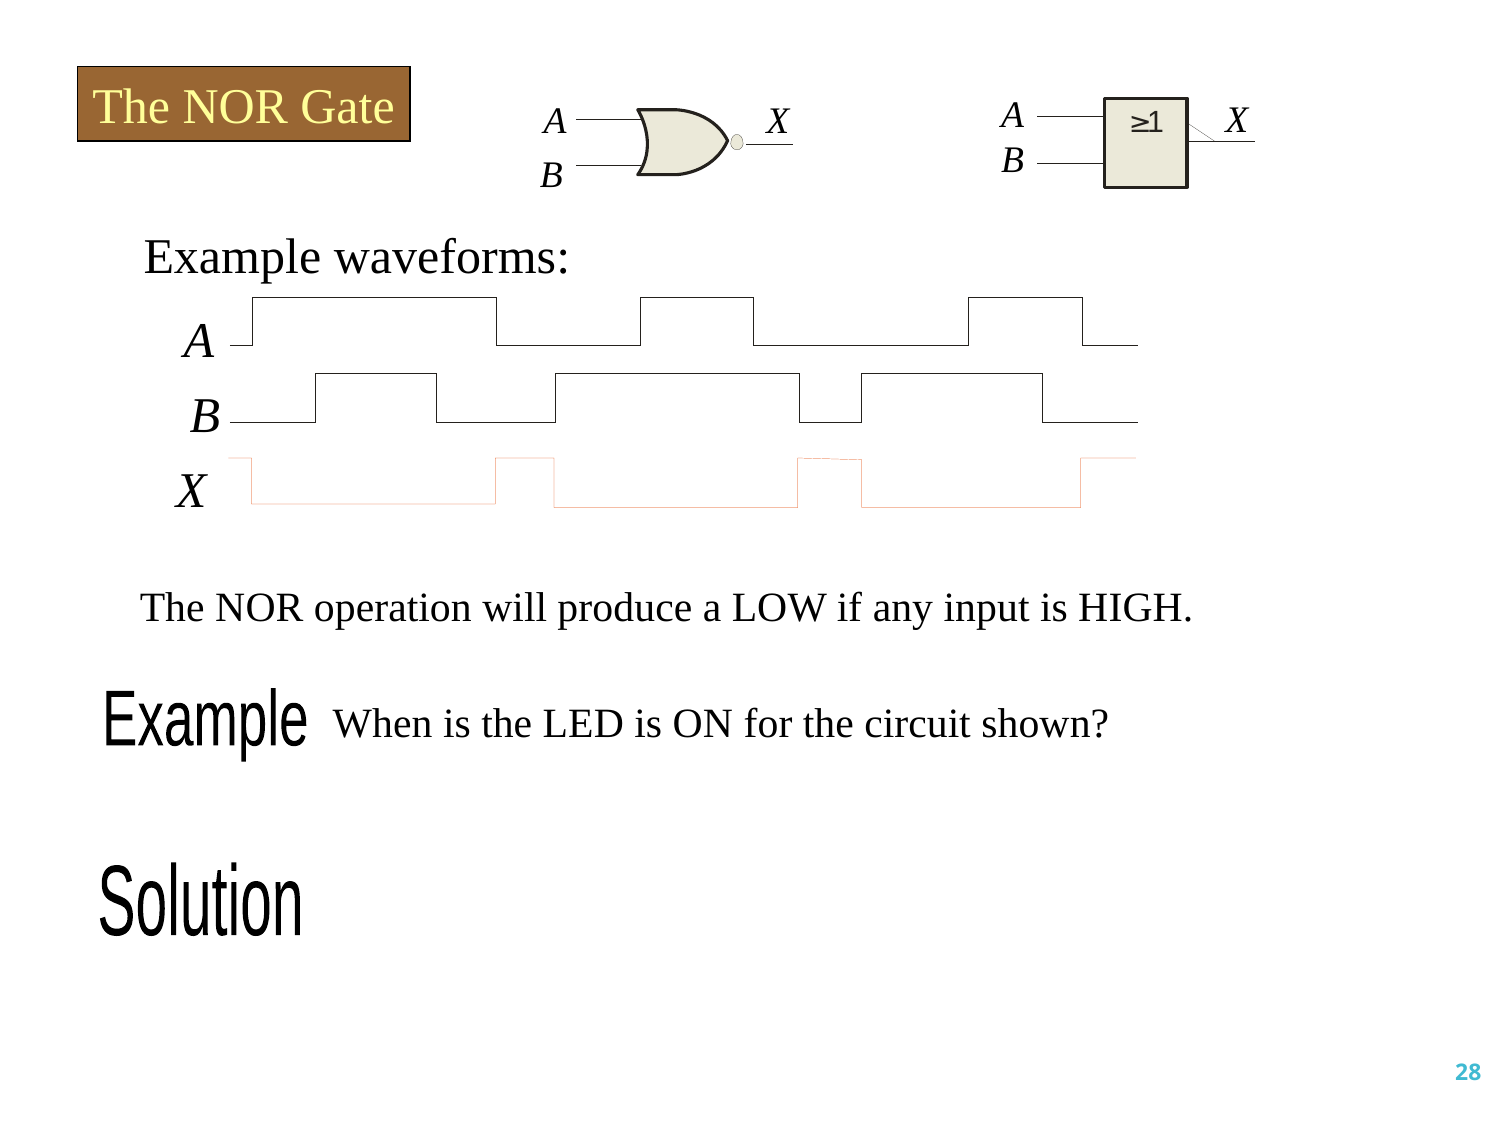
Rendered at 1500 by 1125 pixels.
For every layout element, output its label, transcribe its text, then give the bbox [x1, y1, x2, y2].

text_box A [168, 299, 226, 375]
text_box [226, 291, 1143, 429]
text_box X [1210, 87, 1336, 148]
text_box X [161, 449, 237, 525]
text_box A [528, 88, 654, 142]
text_box Example waveforms: [128, 216, 654, 292]
text_box When is the LED is ON for the circuit shown? [317, 688, 1231, 753]
text_box A [986, 82, 1112, 127]
text_box The NOR operation will produce a LOW if any input is HIGH. [124, 572, 1400, 638]
text_box B [525, 142, 650, 203]
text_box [226, 455, 1140, 512]
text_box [572, 103, 798, 183]
text_box B [986, 127, 1033, 188]
text_box The NOR Gate [77, 66, 410, 142]
text_box B [174, 374, 250, 450]
slide_number 28 [1308, 1042, 1497, 1103]
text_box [1033, 91, 1259, 194]
text_box X [751, 88, 877, 149]
